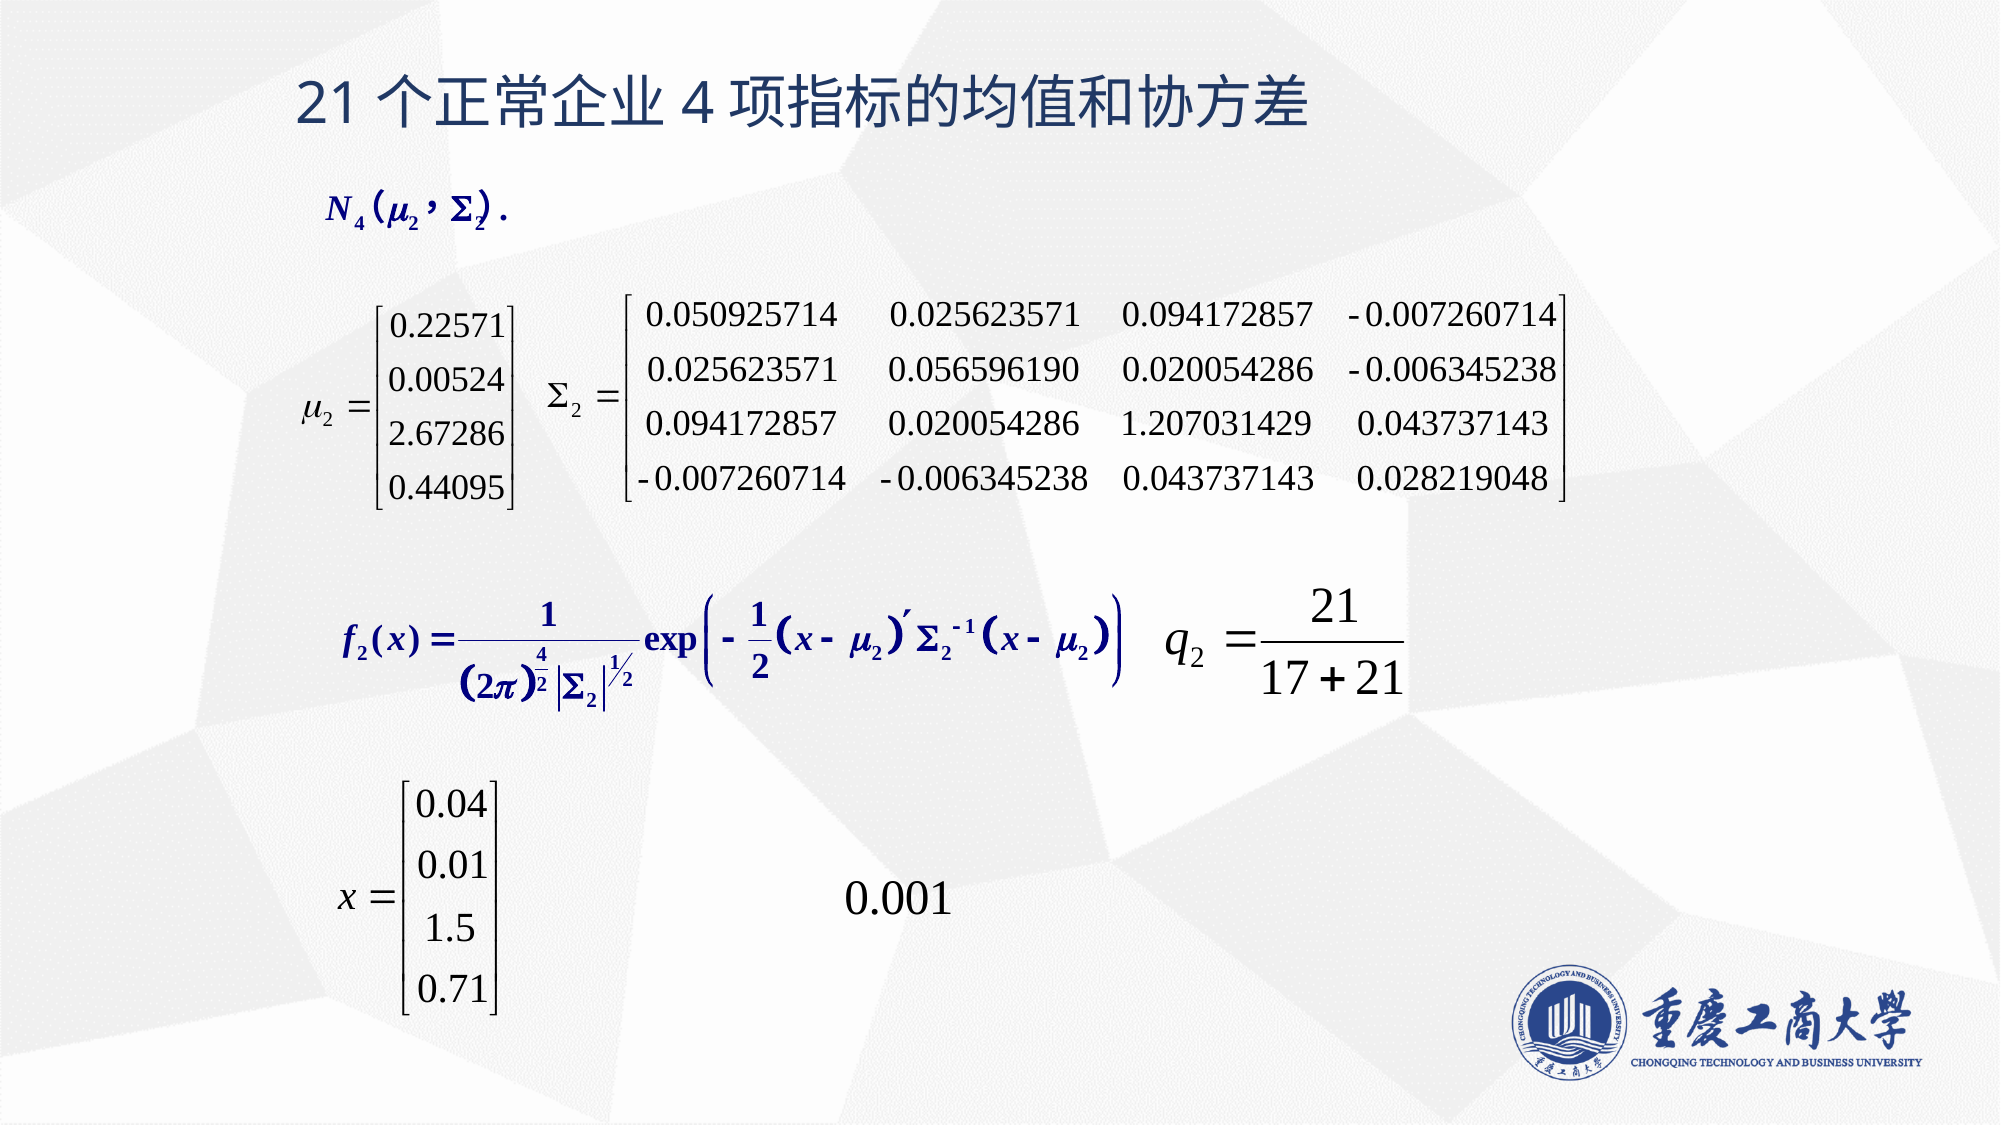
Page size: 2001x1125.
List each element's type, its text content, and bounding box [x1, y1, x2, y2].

text_box 21个正常企业4项指标的均值和协方差 [280, 57, 1326, 143]
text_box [329, 585, 1134, 718]
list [329, 774, 513, 1023]
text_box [837, 869, 956, 925]
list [294, 300, 529, 517]
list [317, 184, 513, 239]
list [542, 289, 1578, 509]
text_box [1156, 573, 1410, 703]
picture [0, 0, 2001, 1125]
